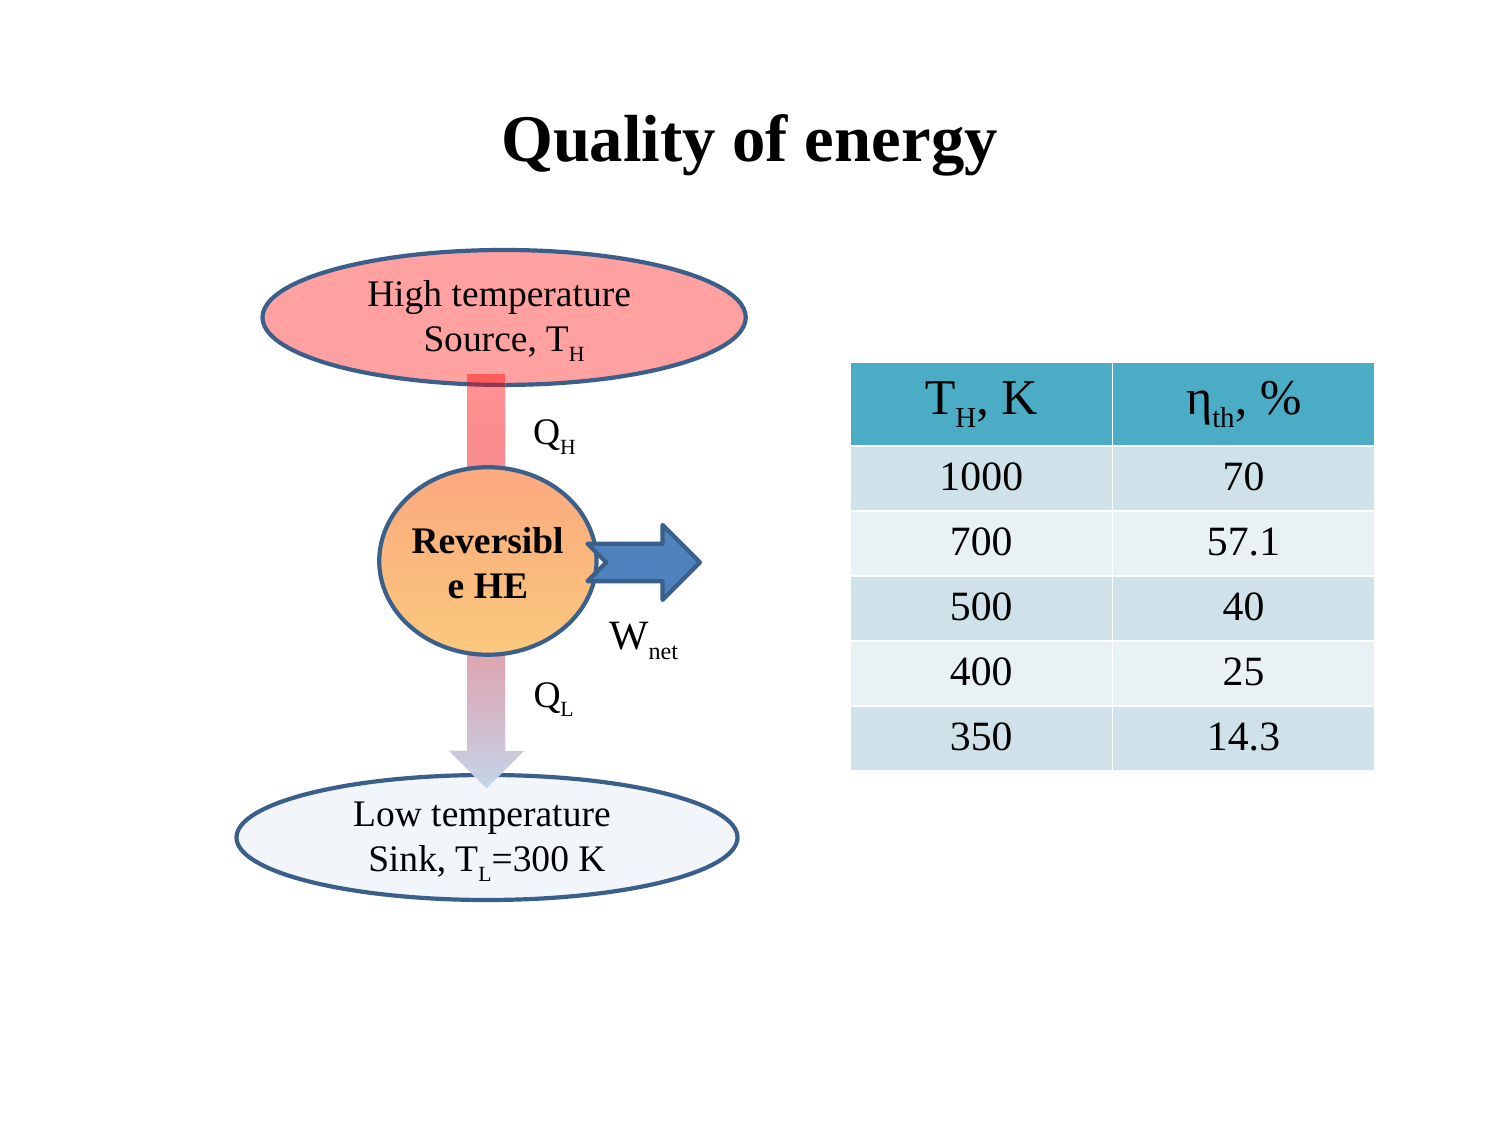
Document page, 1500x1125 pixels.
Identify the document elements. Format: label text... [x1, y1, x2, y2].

text_box Low temperature Sink, TL=300 K [234, 773, 740, 903]
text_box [674, 544, 826, 581]
text_box Quality of energy [74, 87, 1425, 200]
text_box Reversible HE [377, 465, 599, 657]
text_box Wnet [594, 600, 694, 672]
text_box [446, 655, 526, 790]
text_box High temperature Source, TH [260, 247, 748, 388]
text_box QH [518, 399, 591, 466]
table_cell 25 [1113, 642, 1374, 705]
table_cell 57.1 [1113, 512, 1374, 575]
table_cell 1000 [851, 447, 1112, 510]
table_cell 350 [851, 707, 1112, 770]
text_box [585, 523, 684, 602]
table_cell 70 [1113, 447, 1374, 510]
text_box QL [518, 662, 589, 729]
table_cell 700 [851, 512, 1112, 575]
text_box [465, 372, 507, 467]
table_cell 14.3 [1113, 707, 1374, 770]
table_cell 400 [851, 642, 1112, 705]
table_cell 500 [851, 577, 1112, 640]
table_header TH, K [851, 363, 1112, 445]
table_cell 40 [1113, 577, 1374, 640]
table_header ηth, % [1113, 363, 1374, 445]
